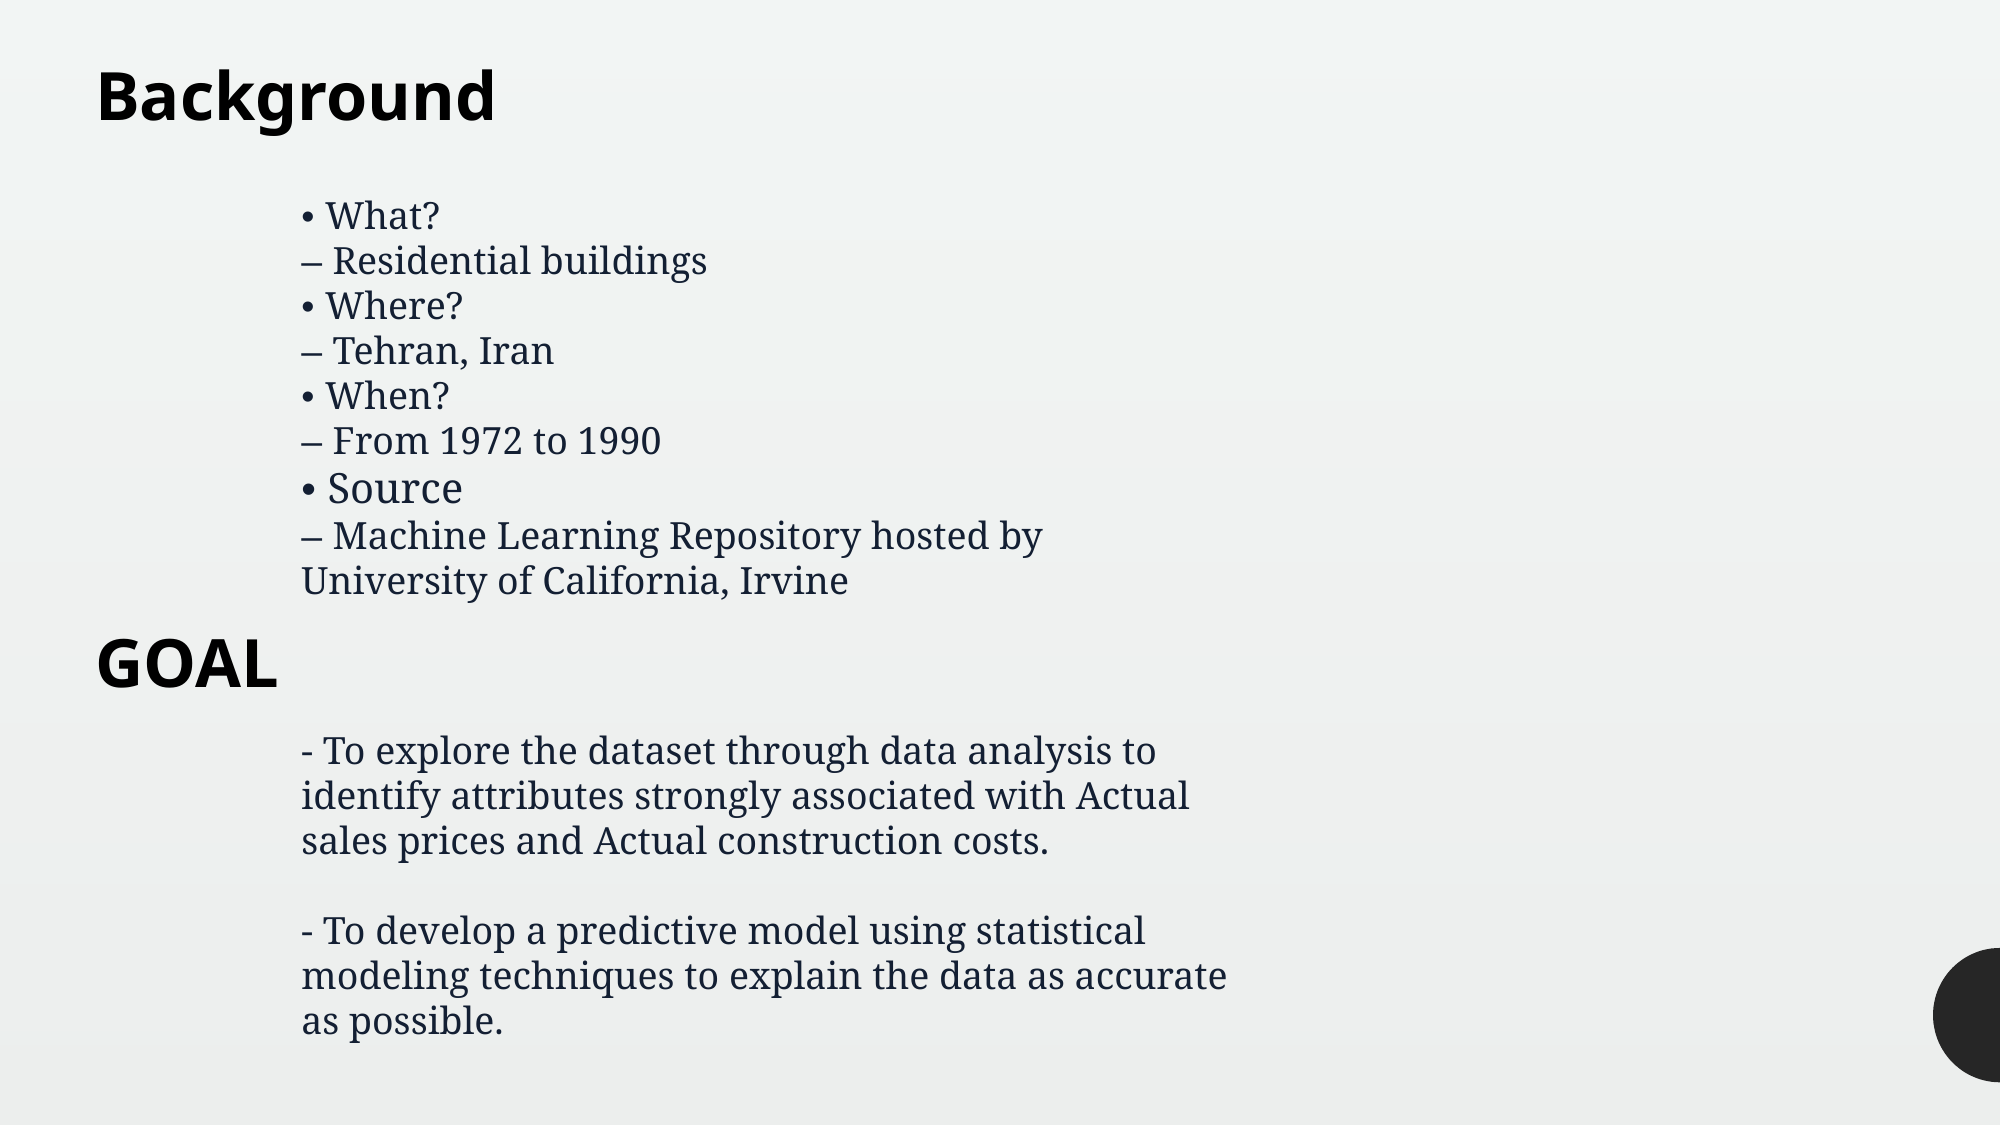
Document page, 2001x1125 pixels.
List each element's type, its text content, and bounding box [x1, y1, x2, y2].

text_box • What? – Residential buildings • Where? – Tehran, Iran • When? – From 1972 to 1990 • Source – Machine Learning Repository hosted by University of California, Irvine [286, 184, 1287, 610]
text_box GOAL [80, 613, 1691, 709]
text_box Background [80, 46, 1691, 142]
text_box - To explore the dataset through data analysis to identify attributes strongly associated with Actual sales prices and Actual construction costs. - To develop a predictive model using statistical modeling techniques to explain the data as accurate as possible. [286, 709, 1269, 1050]
